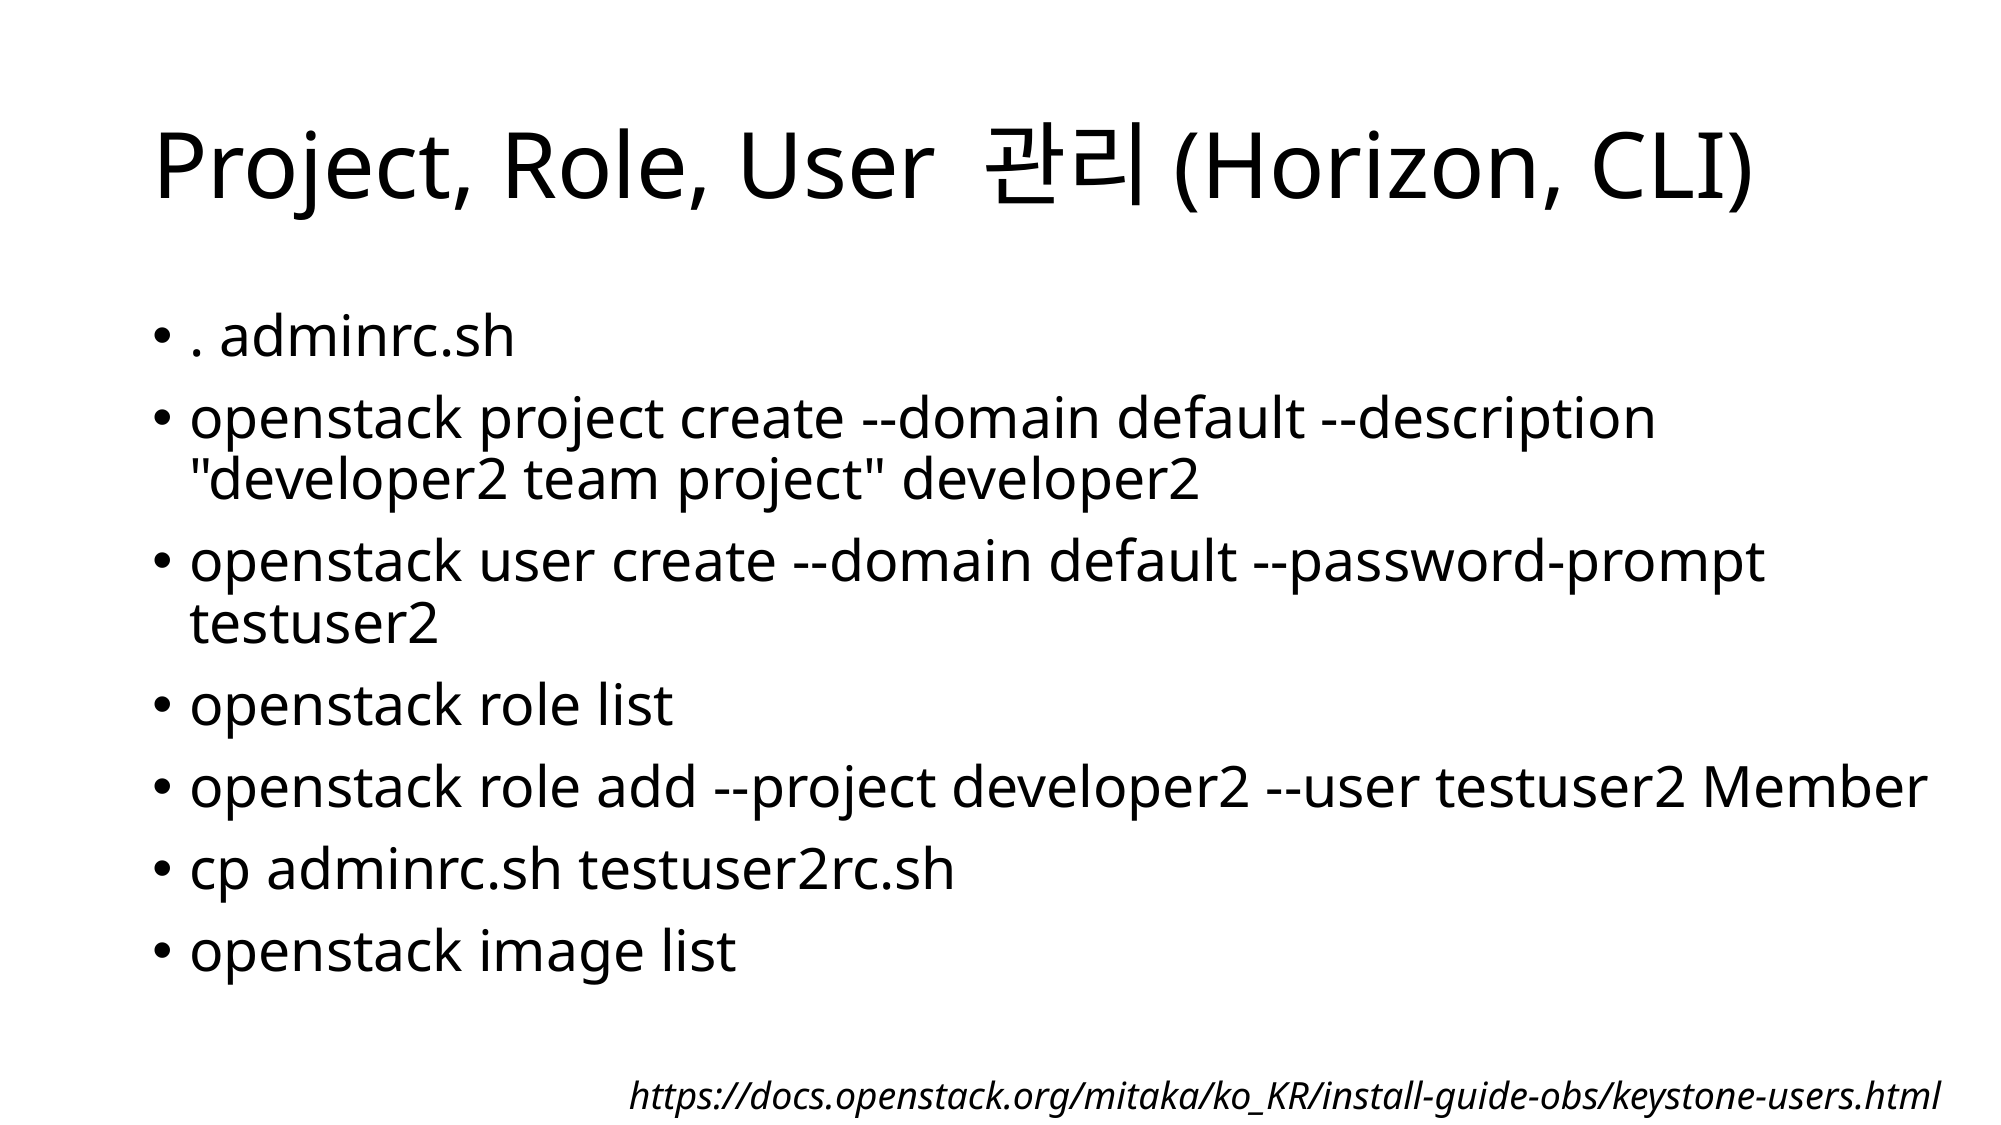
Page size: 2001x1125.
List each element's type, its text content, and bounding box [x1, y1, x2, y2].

list . adminrc.sh openstack project create --domain default --description "developer2 team project" developer2 openstack user create --domain default --password-prompt testuser2 openstack role list openstack role add --project developer2 --user testuser2 Member cp adminrc.sh testuser2rc.sh openstack image list [137, 299, 1946, 1014]
text_box https://docs.openstack.org/mitaka/ko_KR/install-guide-obs/keystone-users.html [614, 1064, 2000, 1125]
title Project, Role, User 관리(Horizon, CLI) [137, 59, 1863, 278]
